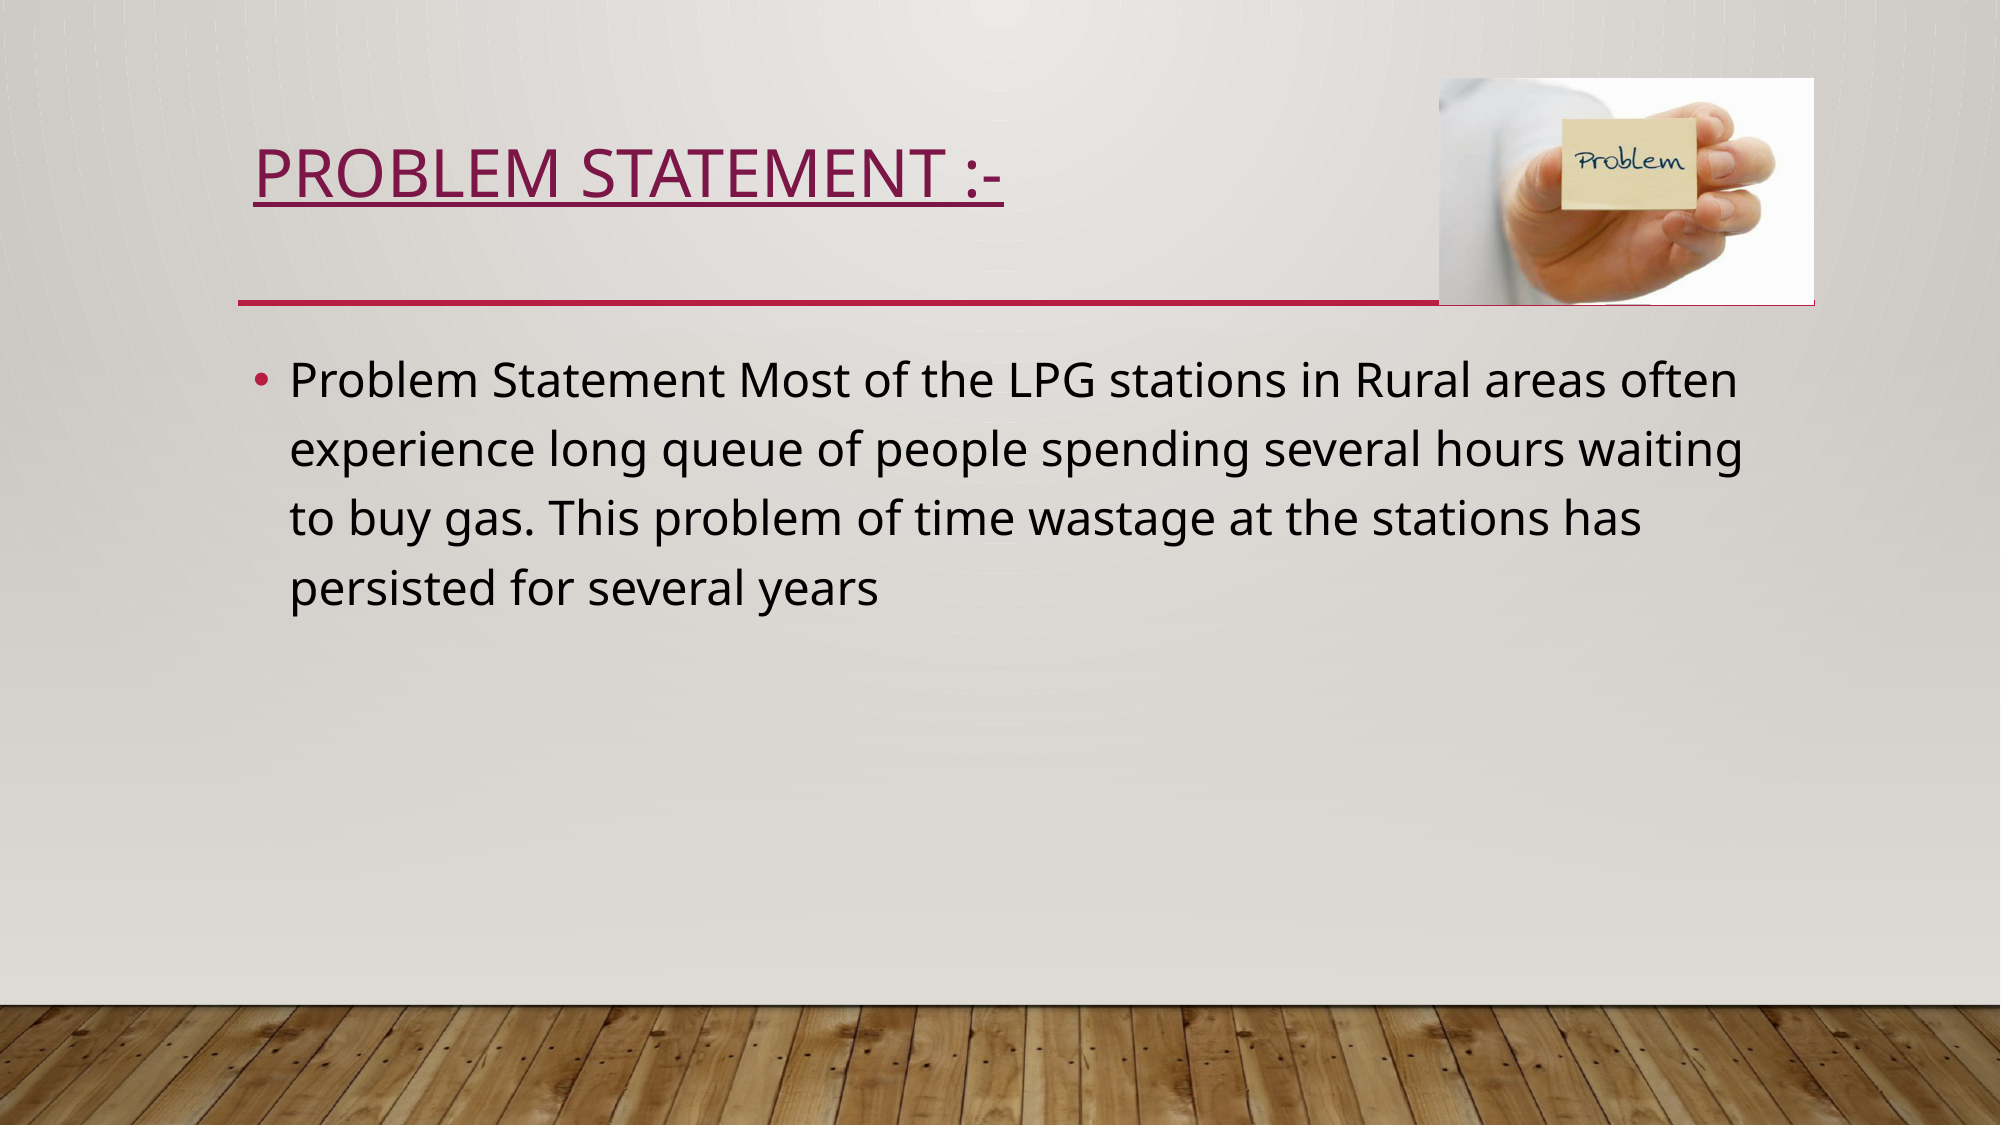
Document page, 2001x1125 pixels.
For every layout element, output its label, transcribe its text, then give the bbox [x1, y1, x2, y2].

list Problem Statement Most of the LPG stations in Rural areas often experience long queue of people spending several hours waiting to buy gas. This problem of time wastage at the stations has persisted for several years [238, 330, 1814, 624]
title Problem statement :- [238, 131, 1439, 305]
picture [0, 1005, 2000, 1125]
picture [1439, 77, 1814, 305]
